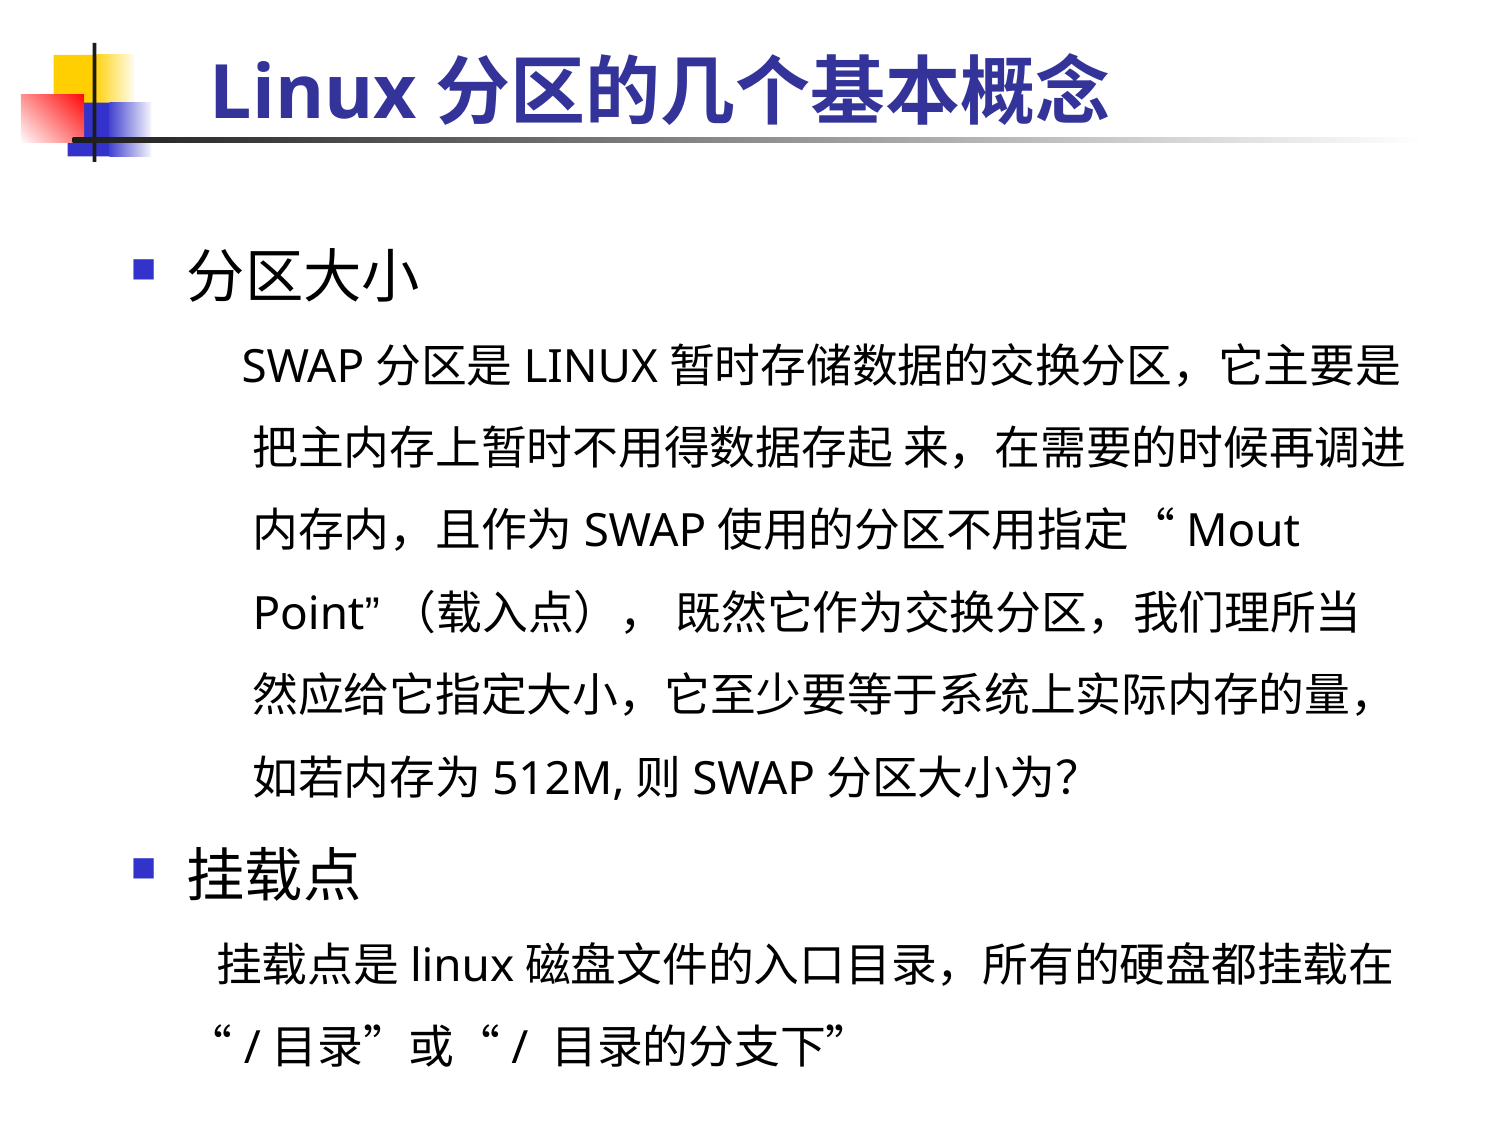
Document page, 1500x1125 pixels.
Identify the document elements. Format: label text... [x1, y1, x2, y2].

title Linux分区的几个基本概念 [194, 38, 1474, 141]
list 分区大小 SWAP分区是LINUX暂时存储数据的交换分区，它主要是把主内存上暂时不用得数据存起 来，在需要的时候再调进内存内，且作为SWAP使用的分区不用指定“Mout Point”（载入点）， 既然它作为交换分区，我们理所当然应给它指定大小，它至少要等于系统上实际内存的量，如若内存为512M,则SWAP分区大小为？ 挂载点 挂载点是linux磁盘文件的入口目录，所有的硬盘都挂载在“/目录”或“/ 目录的分支下” [115, 196, 1423, 1000]
